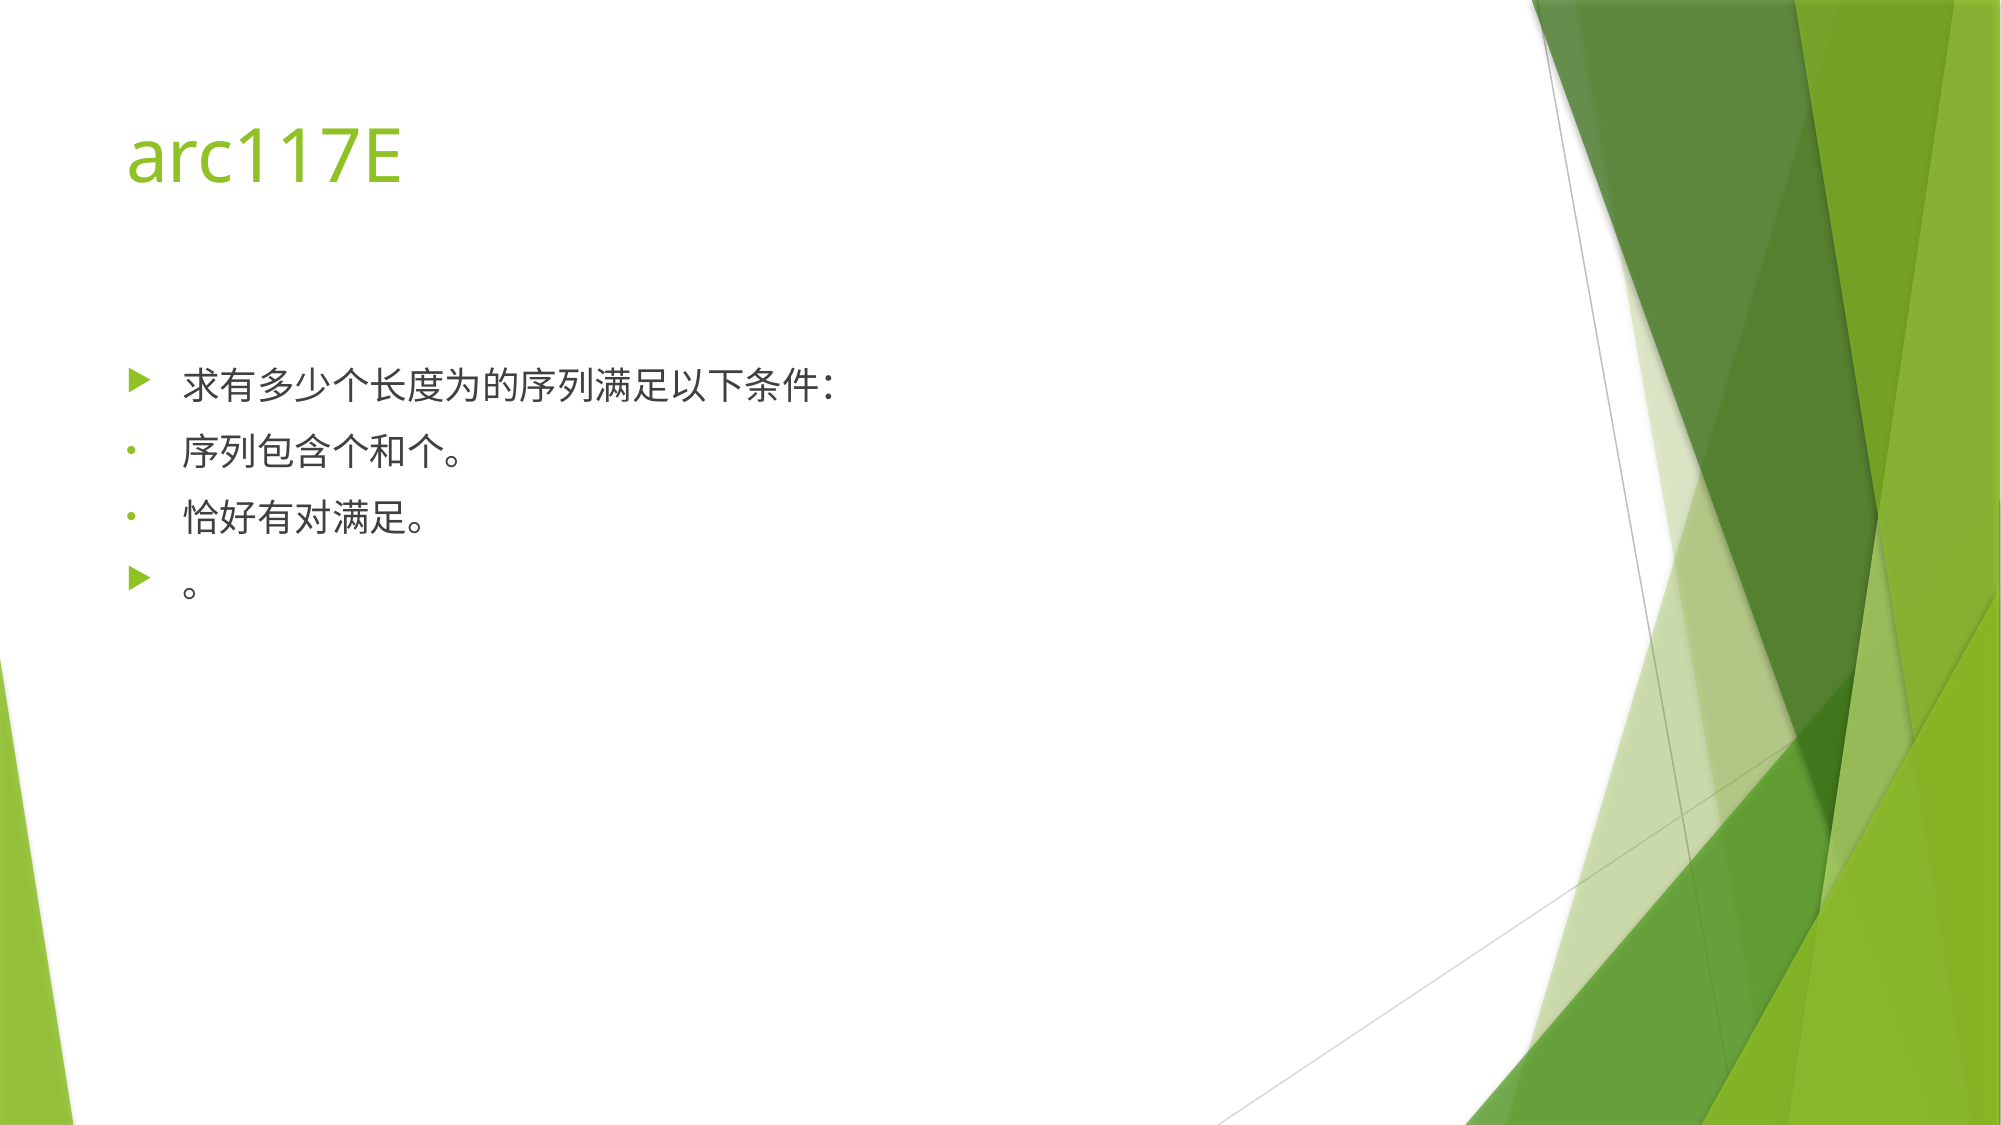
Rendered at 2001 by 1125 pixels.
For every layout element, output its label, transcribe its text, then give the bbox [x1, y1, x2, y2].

title arc117E [111, 99, 1522, 317]
